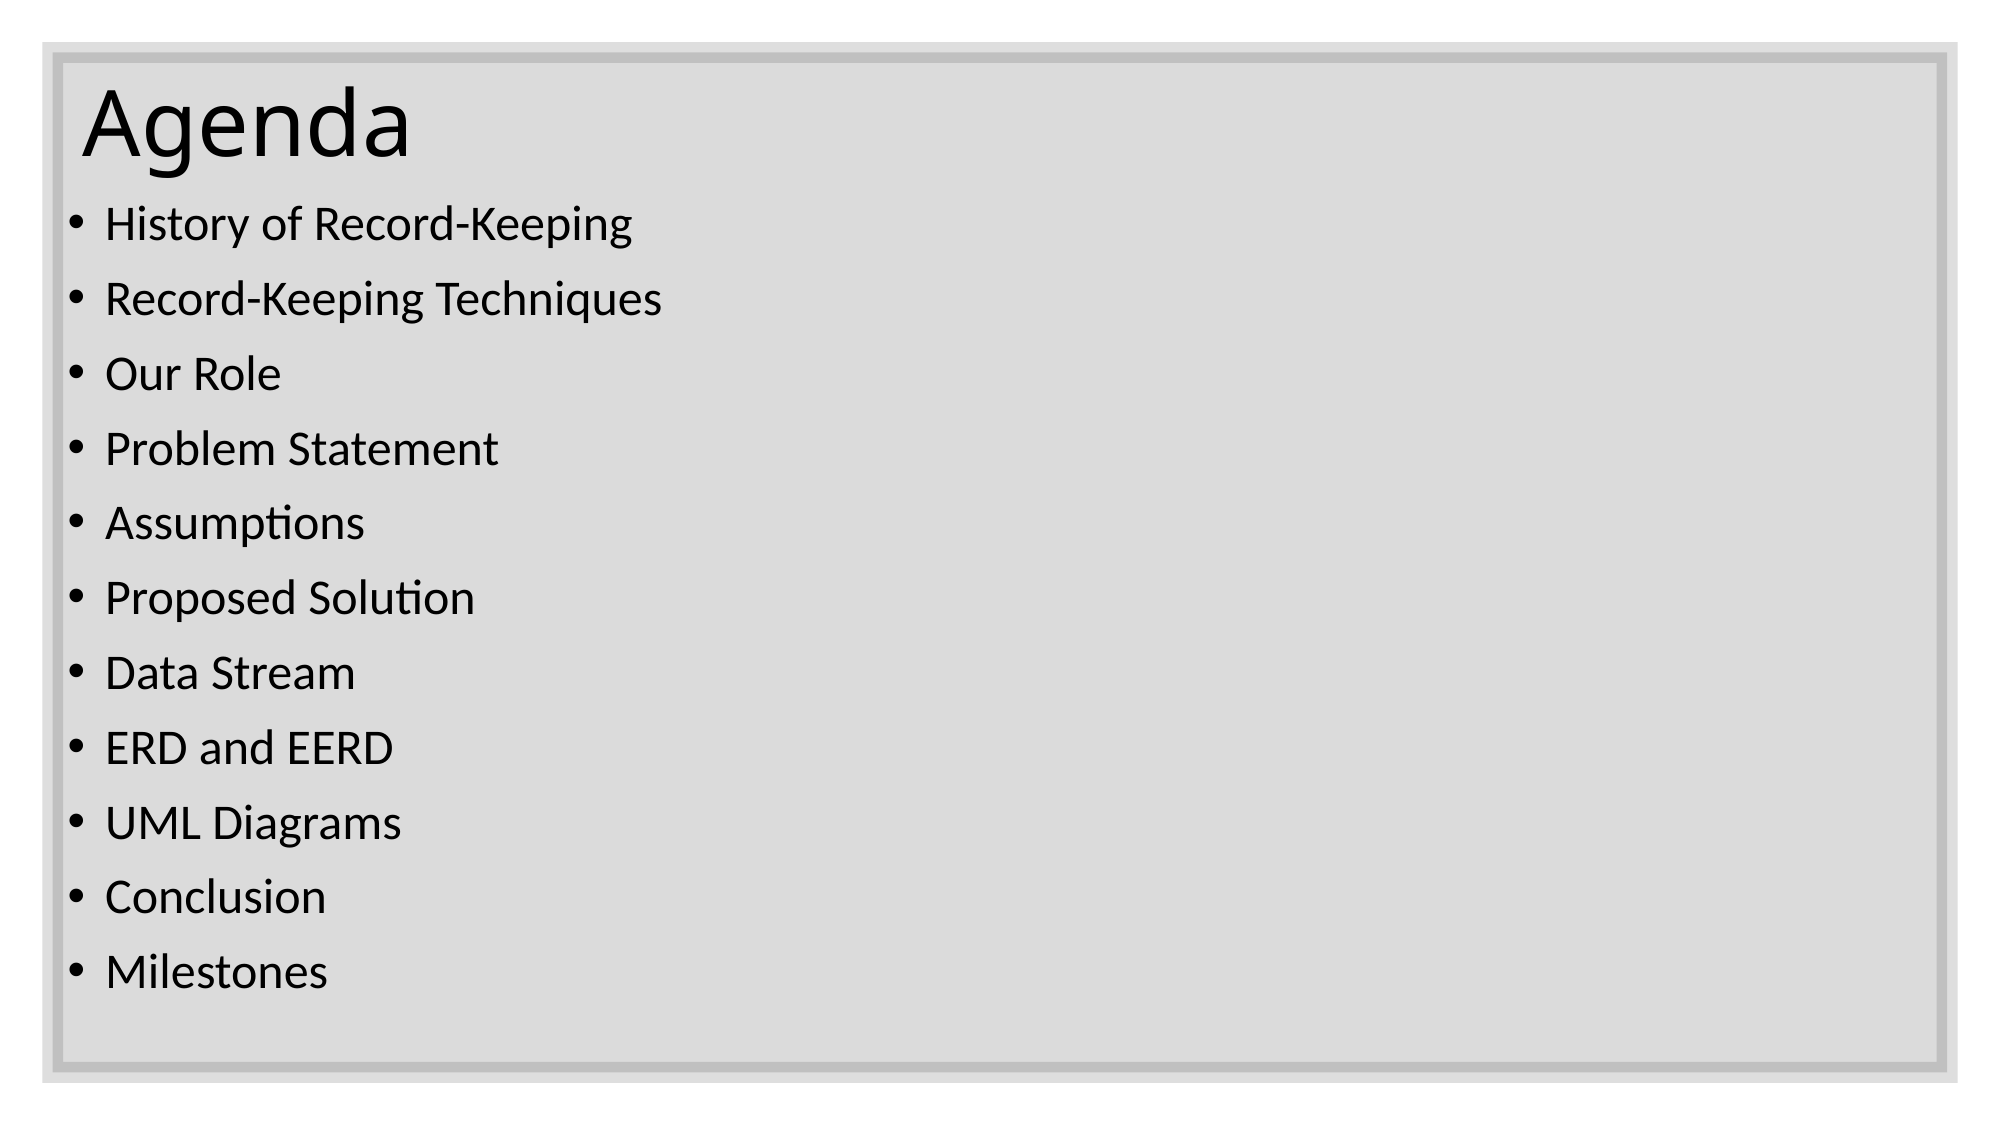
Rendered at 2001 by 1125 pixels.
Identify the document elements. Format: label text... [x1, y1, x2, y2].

title Agenda [67, 62, 1793, 189]
list History of Record-Keeping Record-Keeping Techniques Our Role Problem Statement Assumptions Proposed Solution Data Stream ERD and EERD UML Diagrams Conclusion Milestones [52, 189, 1940, 1083]
text_box [52, 51, 1948, 1073]
